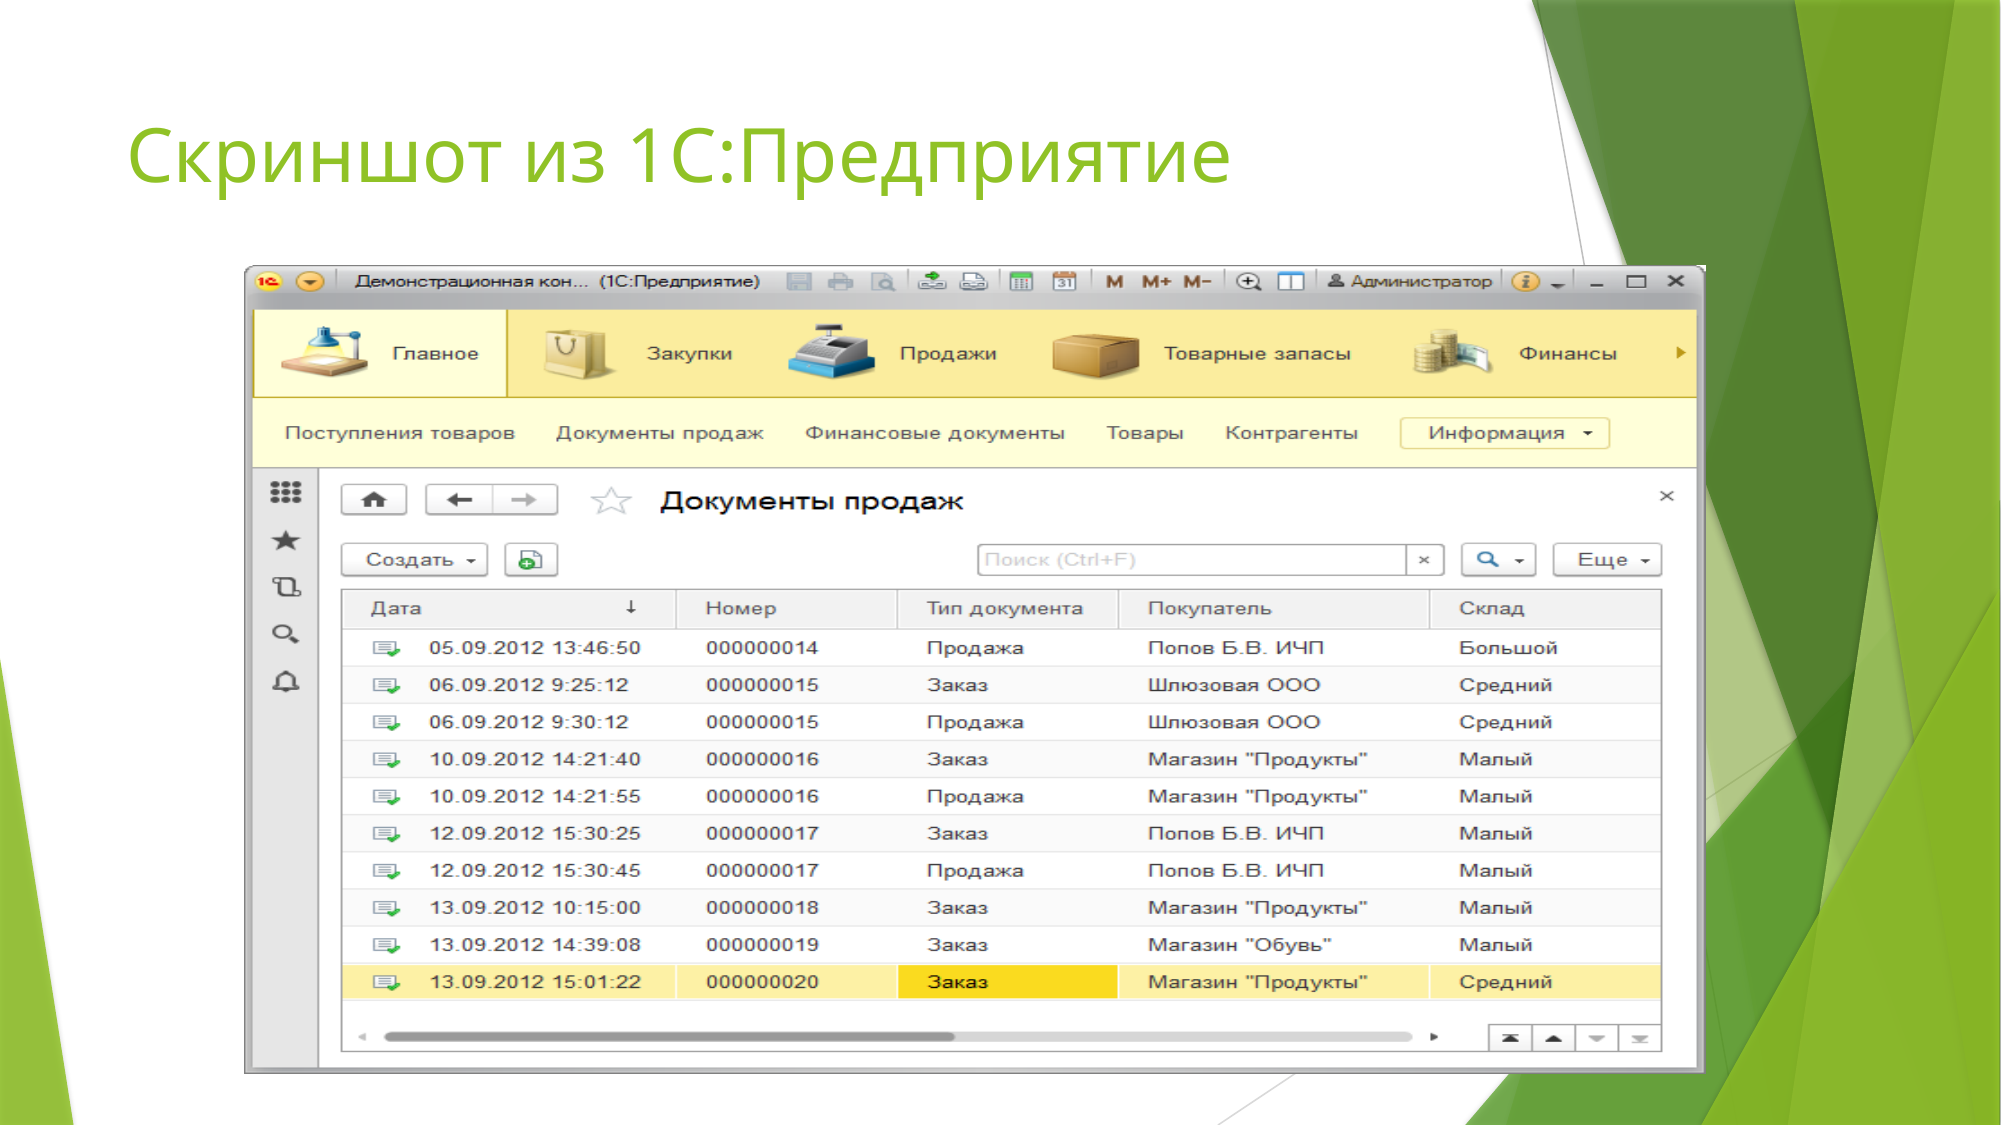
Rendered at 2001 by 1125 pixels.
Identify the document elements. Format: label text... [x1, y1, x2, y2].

title Скриншот из 1С:Предприятие [111, 99, 1522, 317]
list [244, 265, 1706, 1075]
